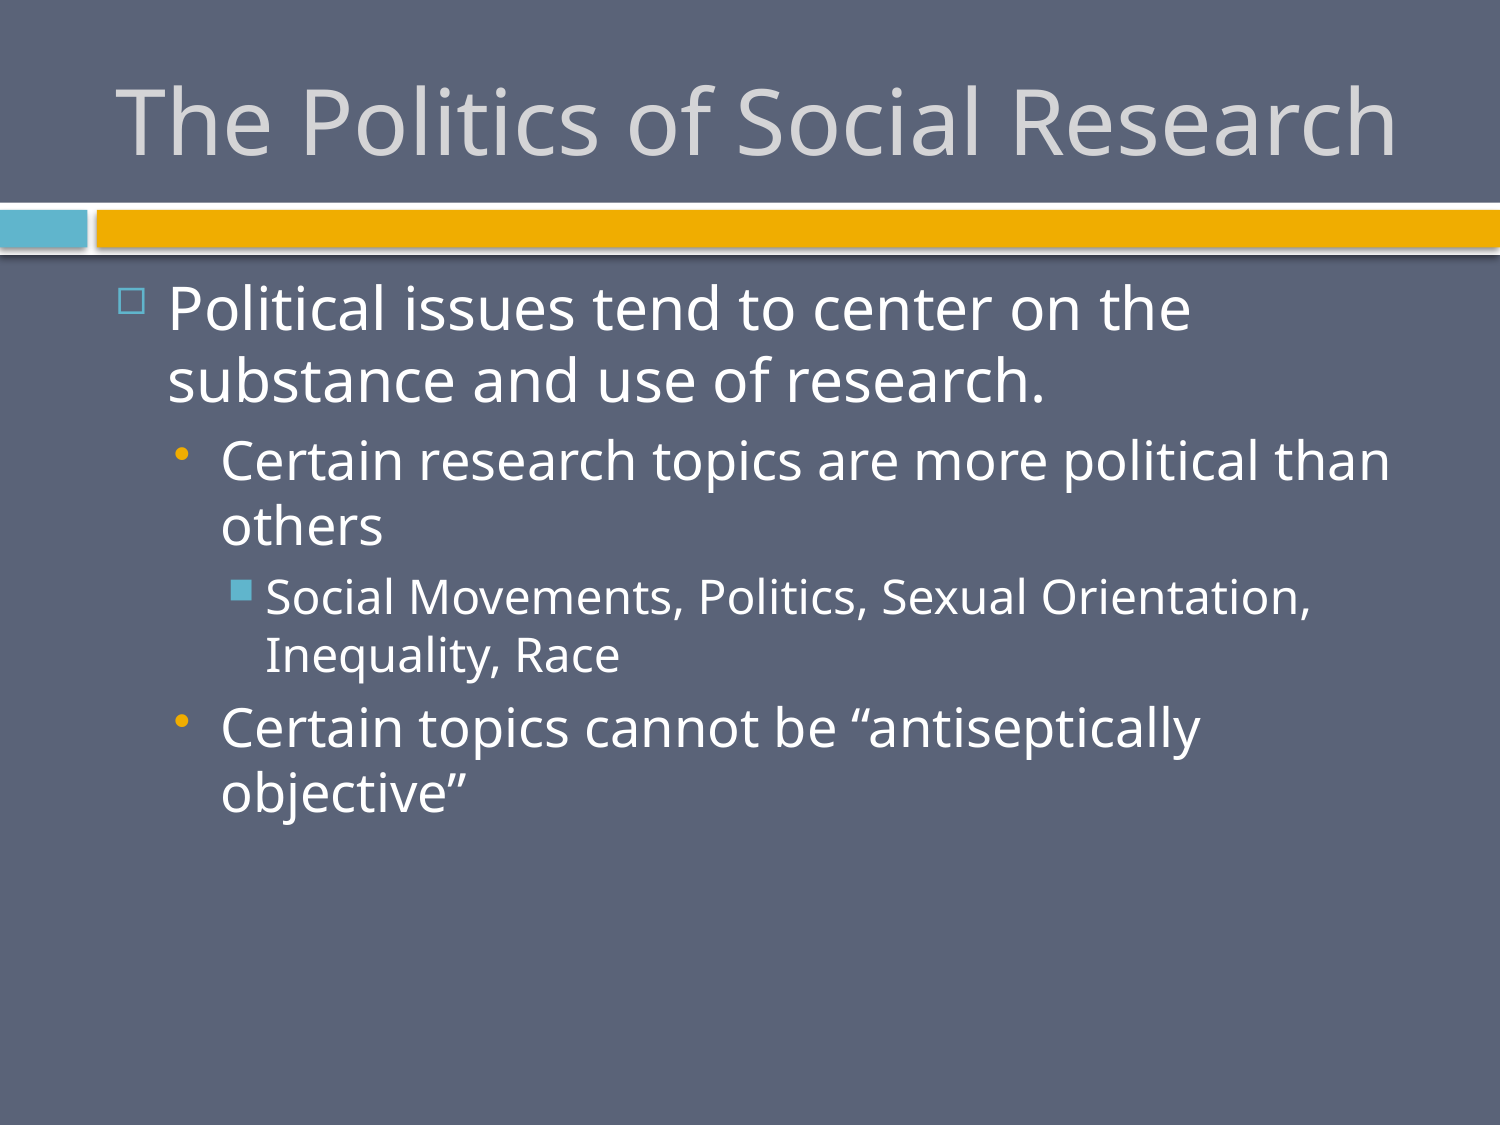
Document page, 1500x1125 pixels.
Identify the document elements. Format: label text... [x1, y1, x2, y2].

list Political issues tend to center on the substance and use of research. Certain research topics are more political than others Social Movements, Politics, Sexual Orientation, Inequality, Race Certain topics cannot be “antiseptically objective” [100, 262, 1439, 1001]
title The Politics of Social Research [100, 37, 1439, 201]
